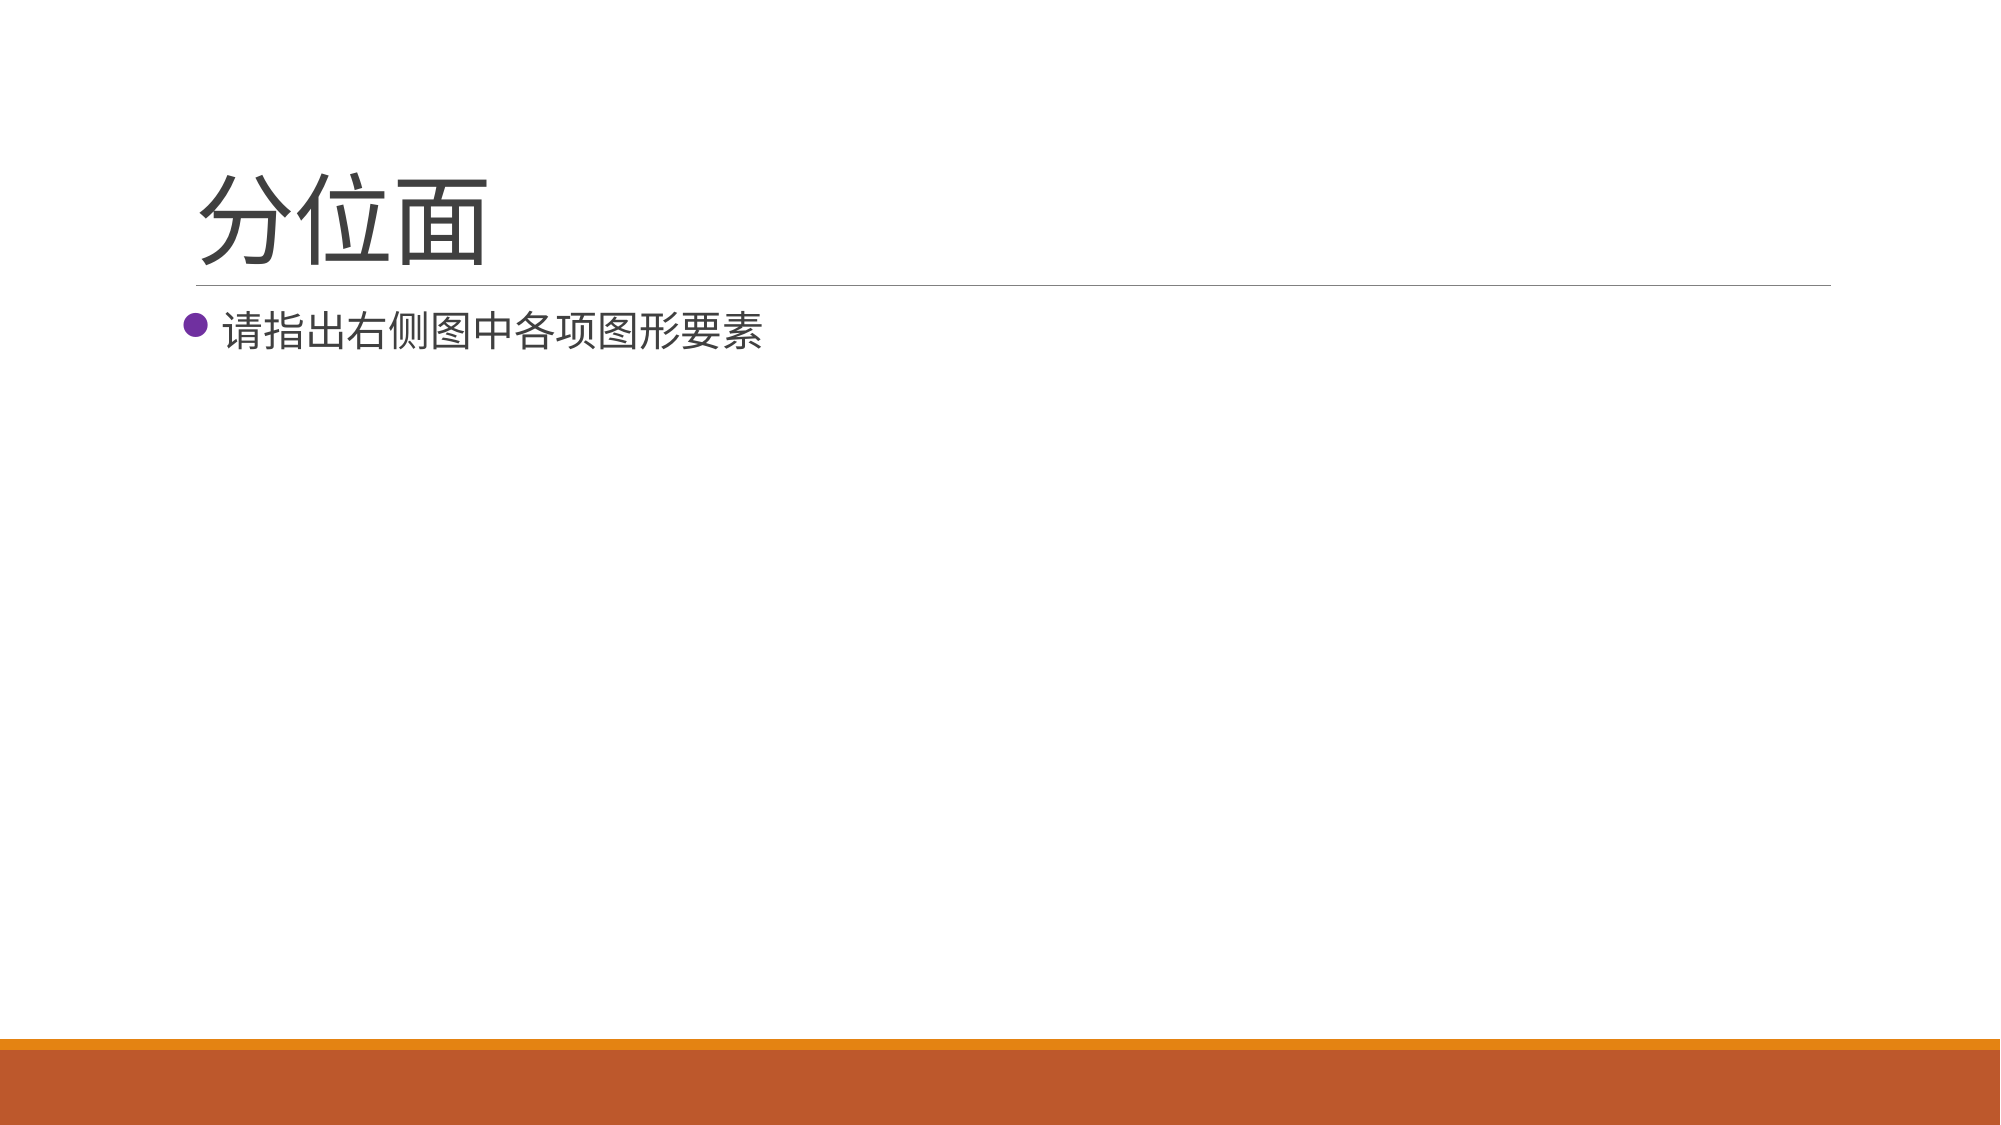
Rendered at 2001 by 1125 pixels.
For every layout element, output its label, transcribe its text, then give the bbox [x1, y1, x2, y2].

title 分位面 [180, 47, 1830, 285]
list 请指出右侧图中各项图形要素 [180, 302, 1830, 963]
